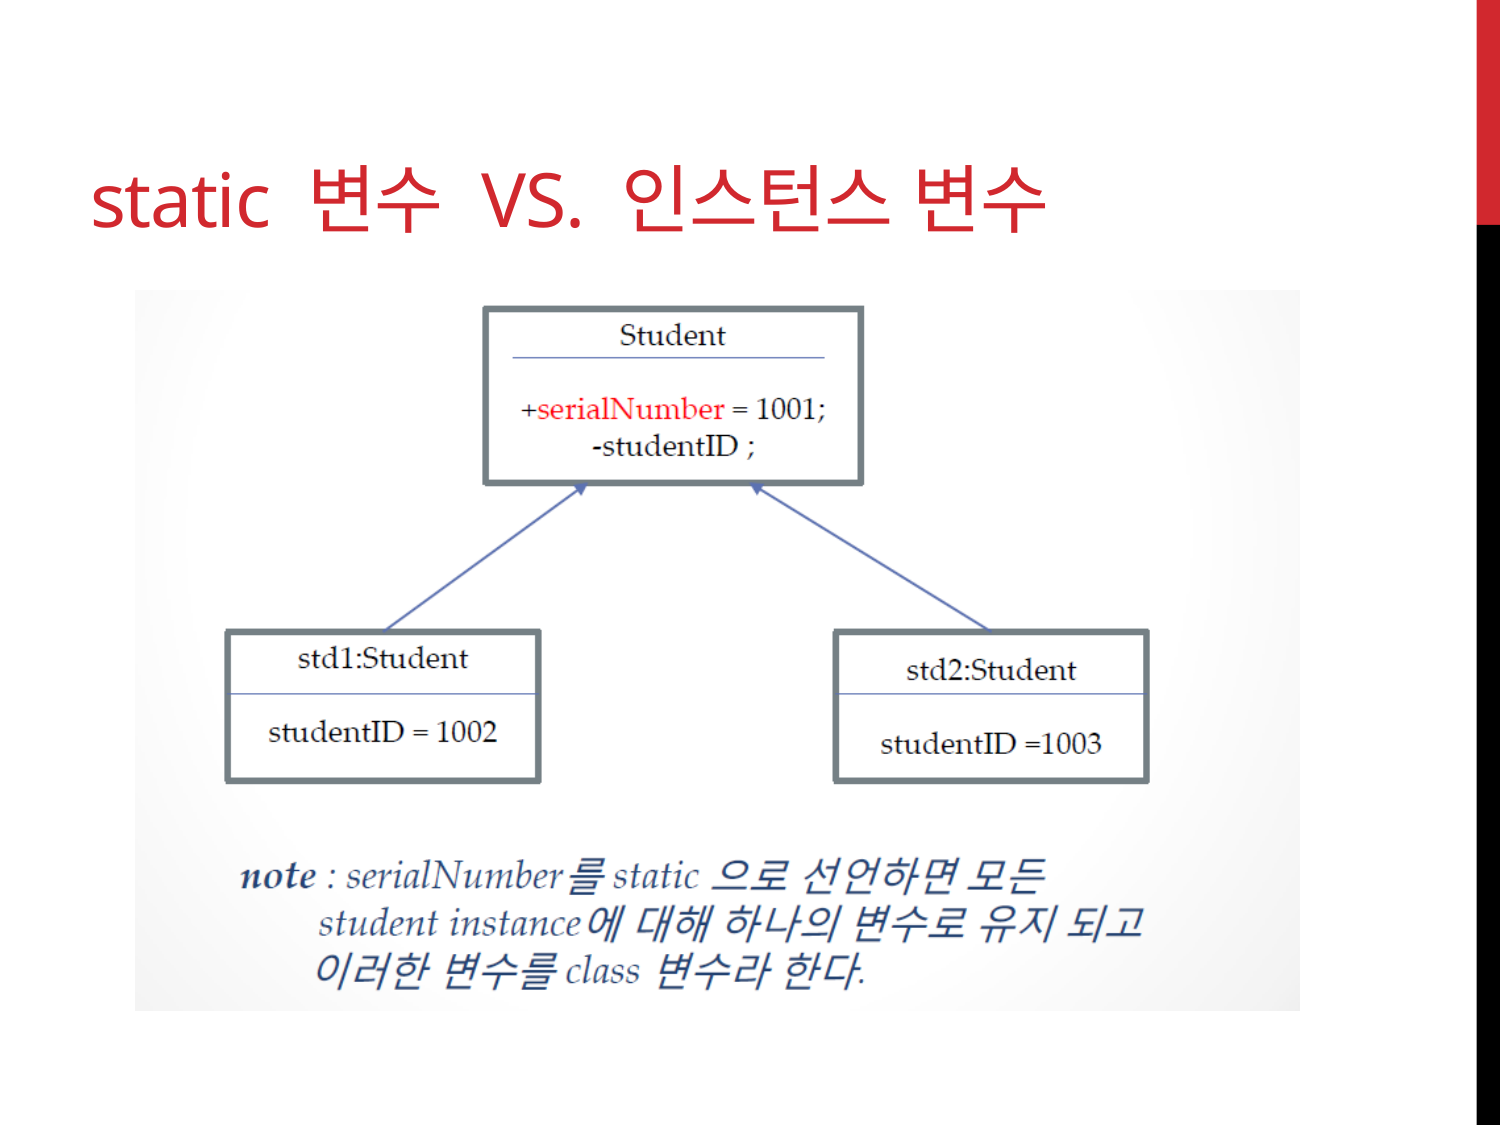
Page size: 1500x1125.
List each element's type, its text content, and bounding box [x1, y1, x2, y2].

title static 변수 vs. 인스턴스 변수 [75, 25, 1400, 250]
picture [135, 290, 1301, 1011]
